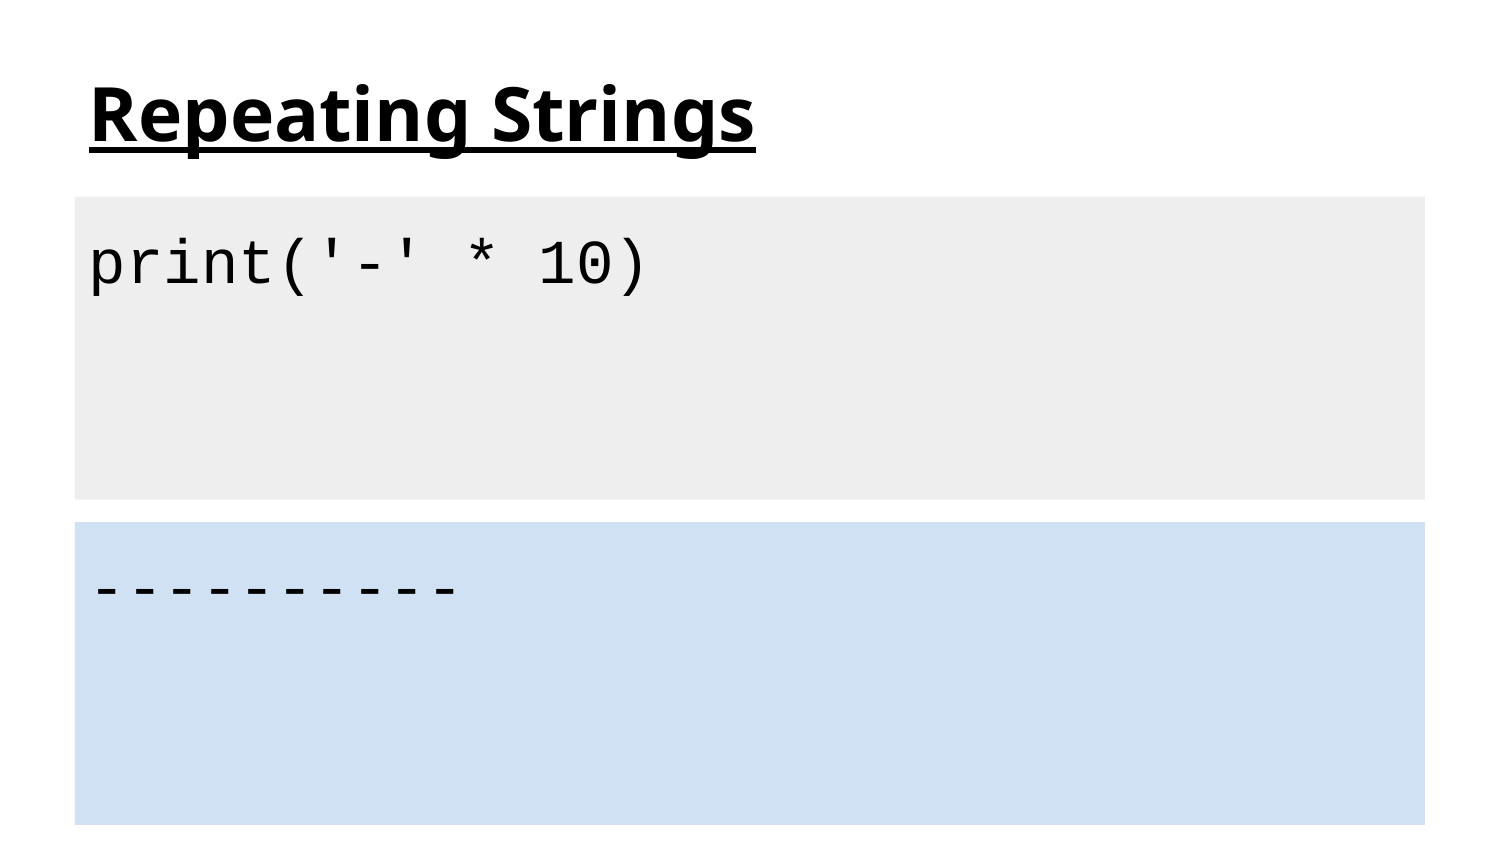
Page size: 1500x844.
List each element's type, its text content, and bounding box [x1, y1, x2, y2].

title Repeating Strings [70, 64, 1430, 159]
text_box print('-' * 10) [74, 196, 1425, 500]
text_box ---------- [74, 522, 1425, 825]
